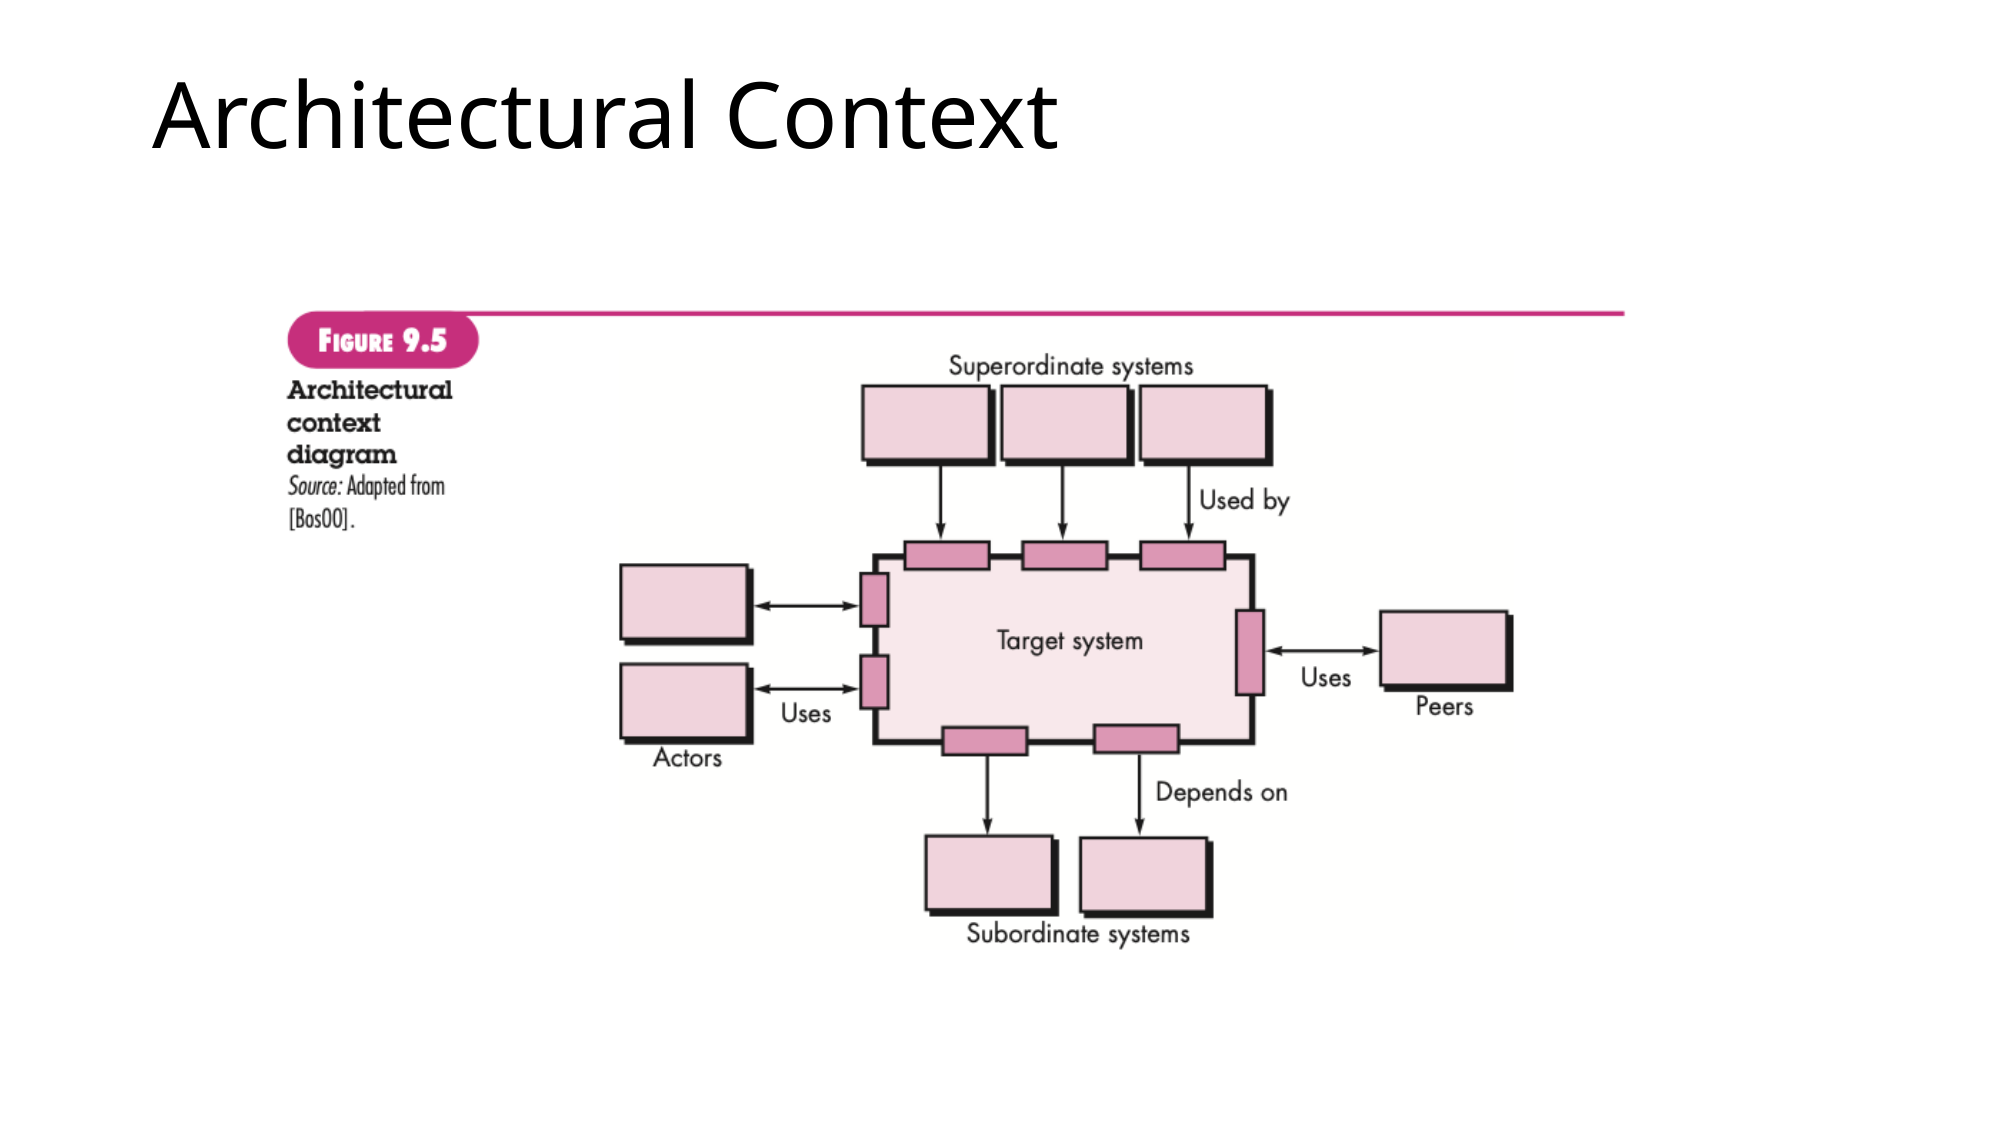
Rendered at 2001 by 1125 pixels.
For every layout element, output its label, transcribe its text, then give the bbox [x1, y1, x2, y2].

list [211, 298, 1789, 1014]
title Architectural Context [137, 59, 1863, 278]
